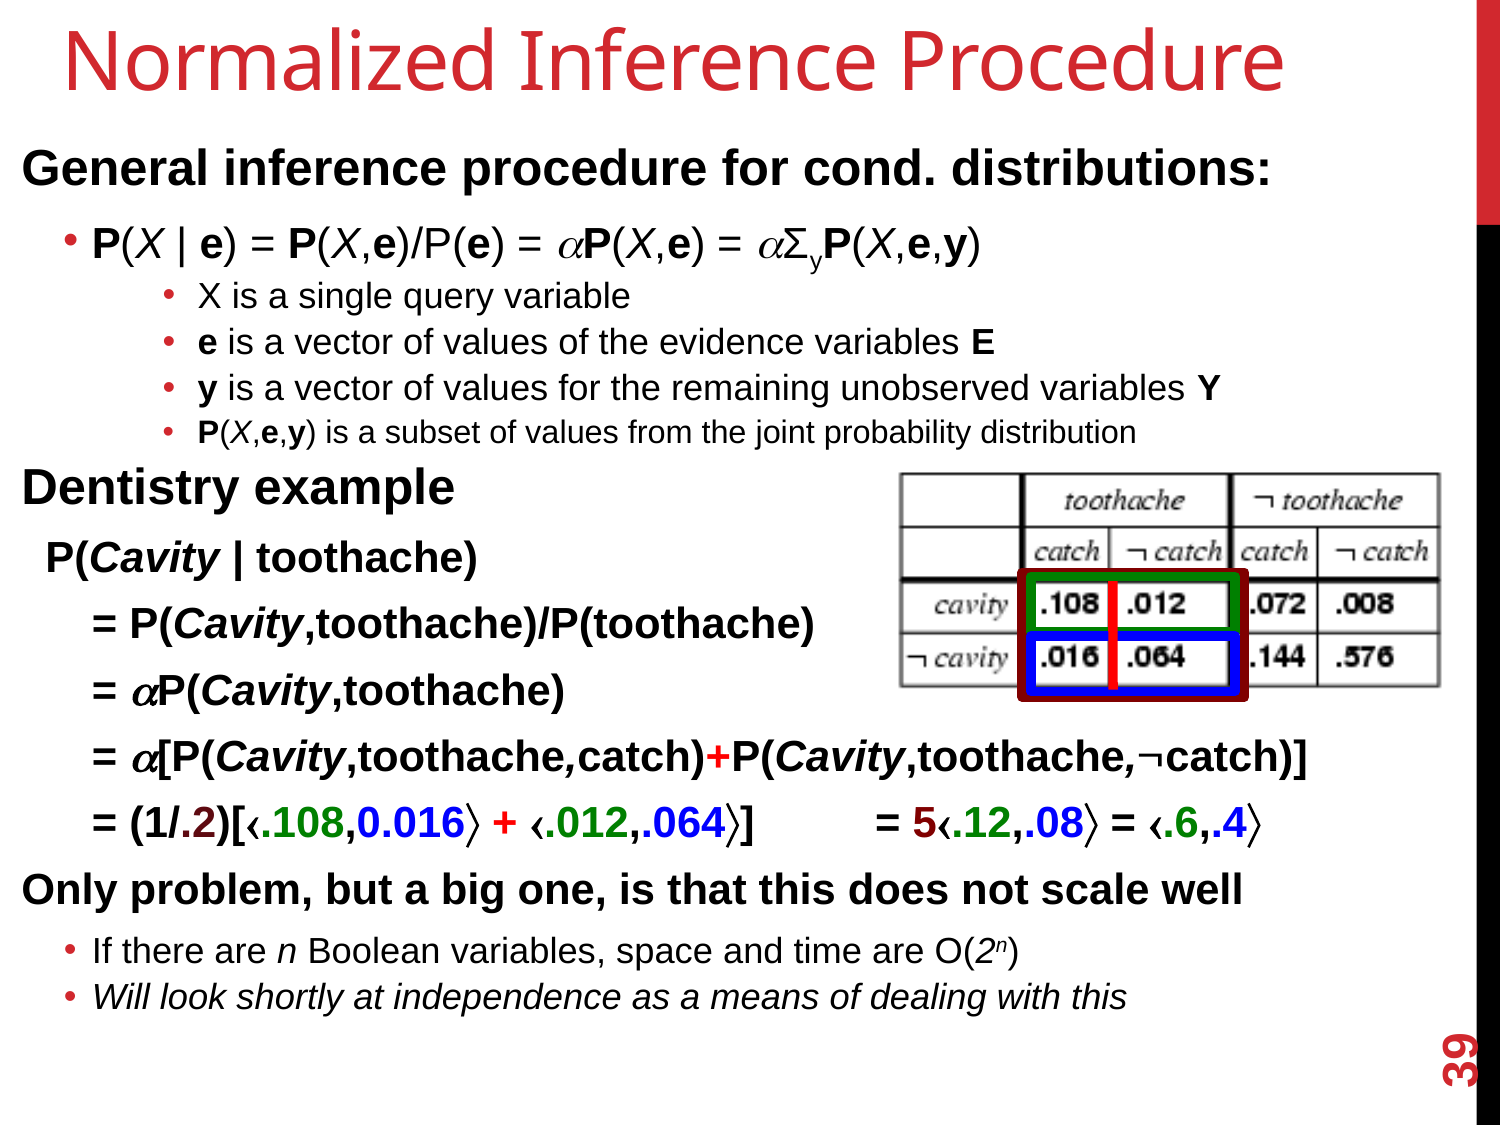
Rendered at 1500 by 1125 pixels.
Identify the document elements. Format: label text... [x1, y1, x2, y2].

slide_number 39 [1427, 1035, 1488, 1104]
title Normalized Inference Procedure [46, 0, 1391, 115]
list General inference procedure for cond. distributions: P(X | e) = P(X,e)/P(e) = P(X,e) = ΣyP(X,e,y) X is a single query variable e is a vector of values of the evidence variables E y is a vector of values for the remaining unobserved variables Y P(X,e,y) is a subset of values from the joint probability distribution Dentistry example P(Cavity | toothache) = P(Cavity,toothache)/P(toothache) = P(Cavity,toothache) = [P(Cavity,toothache,catch)+P(Cavity,toothache,catch)] = (1/.2)[.108,0.016 + .012,.064] = 5.12,.08 = .6,.4 Only problem, but a big one, is that this does not scale well If there are n Boolean variables, space and time are O(2n) Will look shortly at independence as a means of dealing with this [6, 134, 1488, 1035]
picture [895, 470, 1445, 693]
